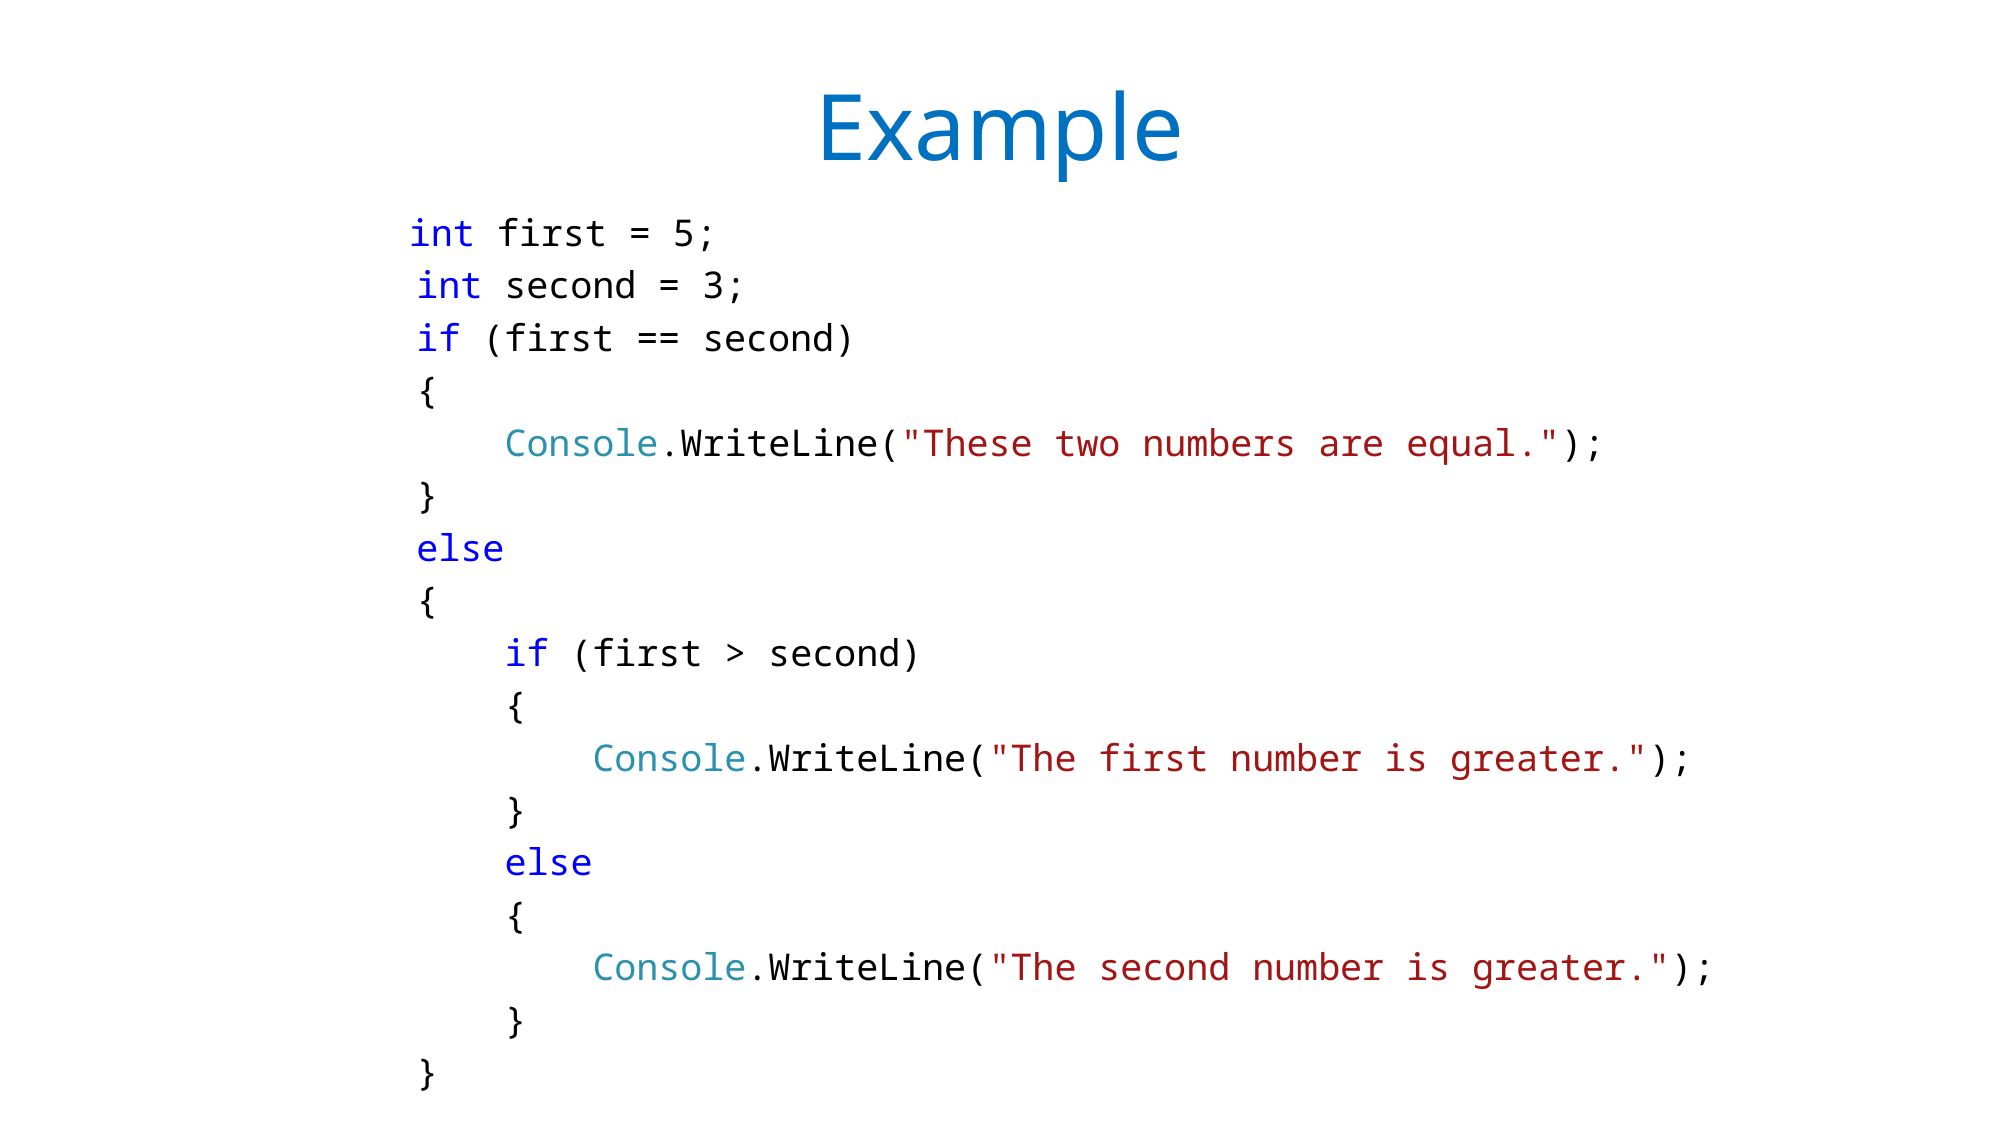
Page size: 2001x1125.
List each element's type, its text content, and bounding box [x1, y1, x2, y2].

list int first = 5; int second = 3; if (first == second) { Console.WriteLine("These two numbers are equal."); } else { if (first > second) { Console.WriteLine("The first number is greater."); } else { Console.WriteLine("The second number is greater."); } } [137, 207, 1863, 1110]
title Example [137, 72, 1863, 190]
